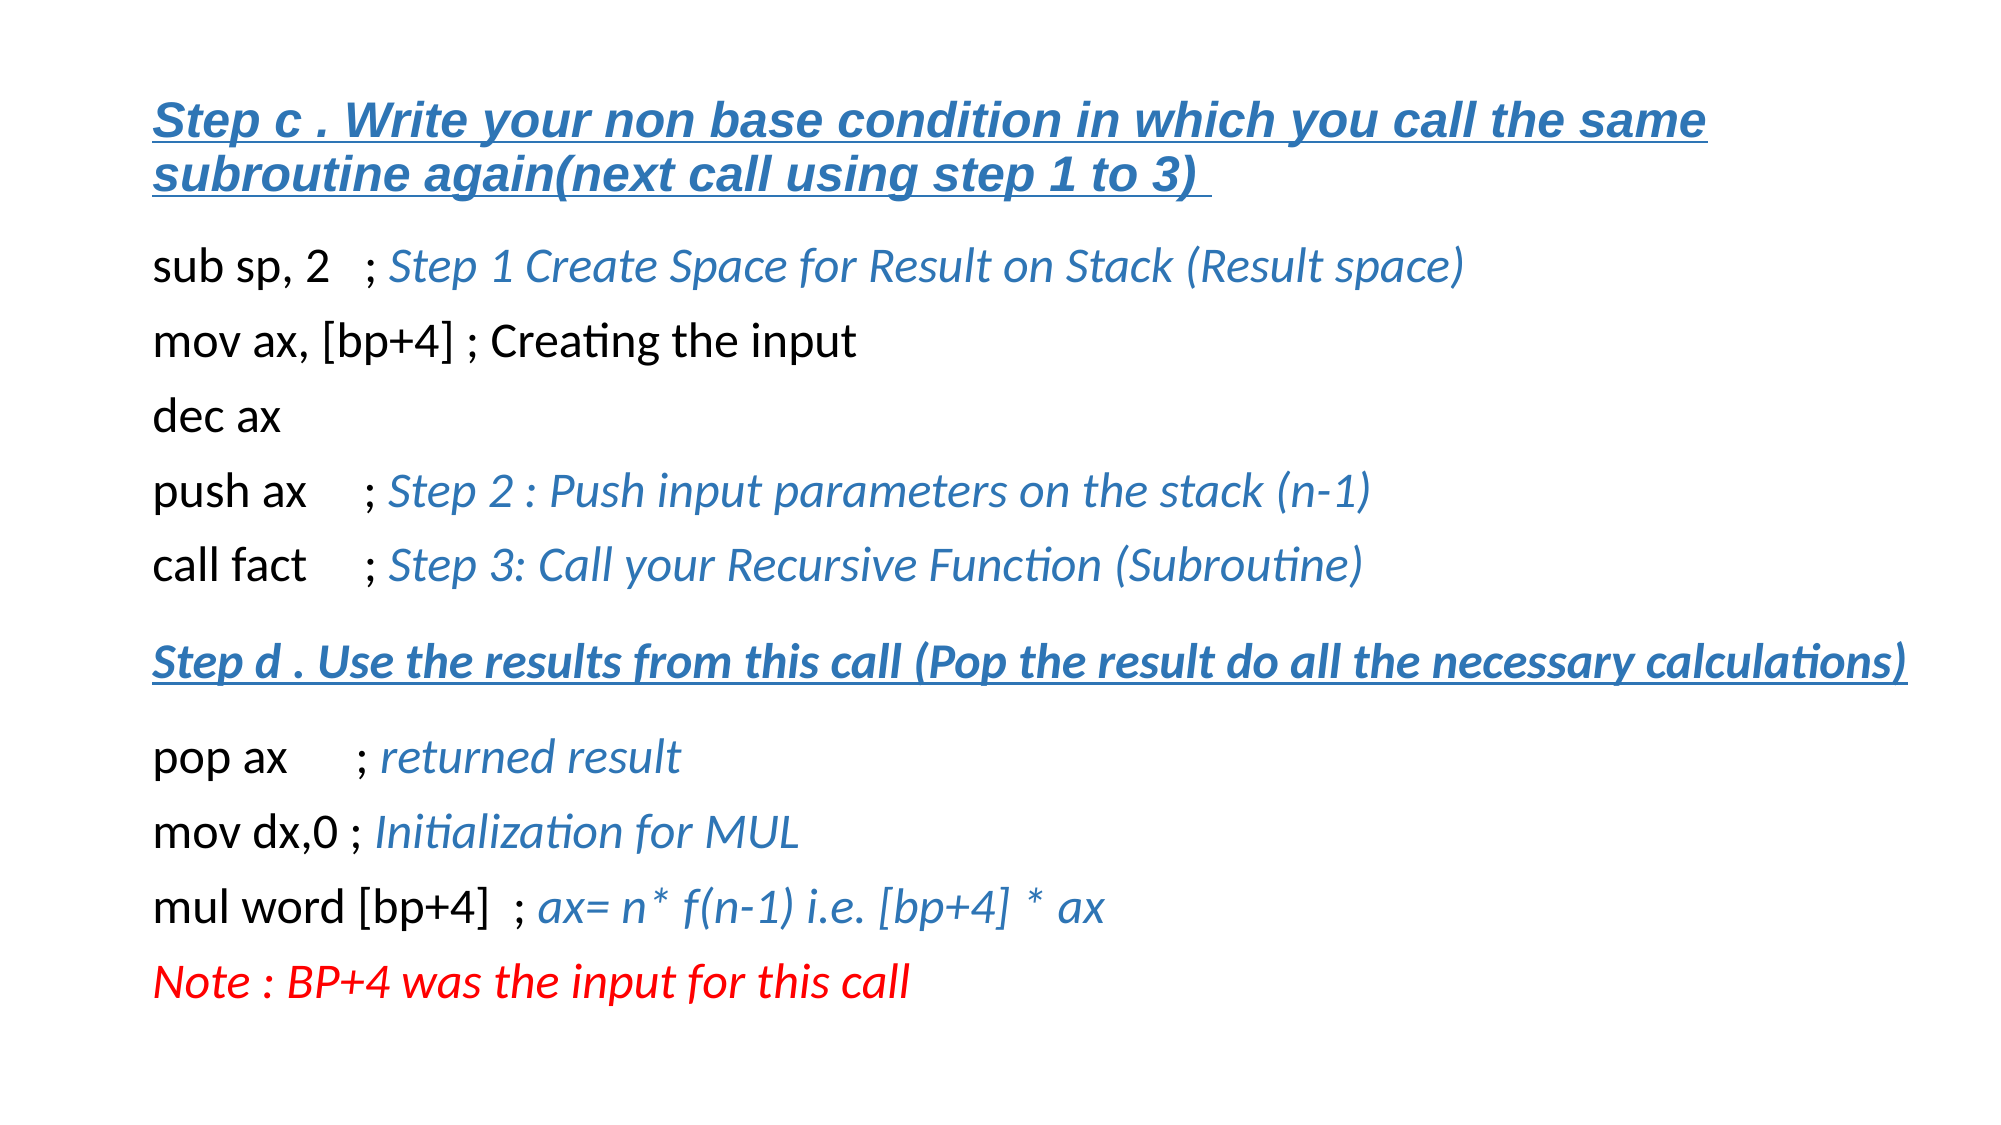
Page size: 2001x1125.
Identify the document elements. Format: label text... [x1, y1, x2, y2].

list sub sp, 2 ; Step 1 Create Space for Result on Stack (Result space) mov ax, [bp+4] ; Creating the input dec ax push ax ; Step 2 : Push input parameters on the stack (n-1) call fact ; Step 3: Call your Recursive Function (Subroutine) [137, 231, 1863, 607]
title Step c . Write your non base condition in which you call the same subroutine again(next call using step 1 to 3) [137, 59, 1863, 231]
text_box pop ax ; returned result mov dx,0 ; Initialization for MUL mul word [bp+4] ; ax= n* f(n-1) i.e. [bp+4] * ax Note : BP+4 was the input for this call [137, 723, 1863, 1125]
text_box Step d . Use the results from this call (Pop the result do all the necessary calculations) [137, 607, 1929, 759]
